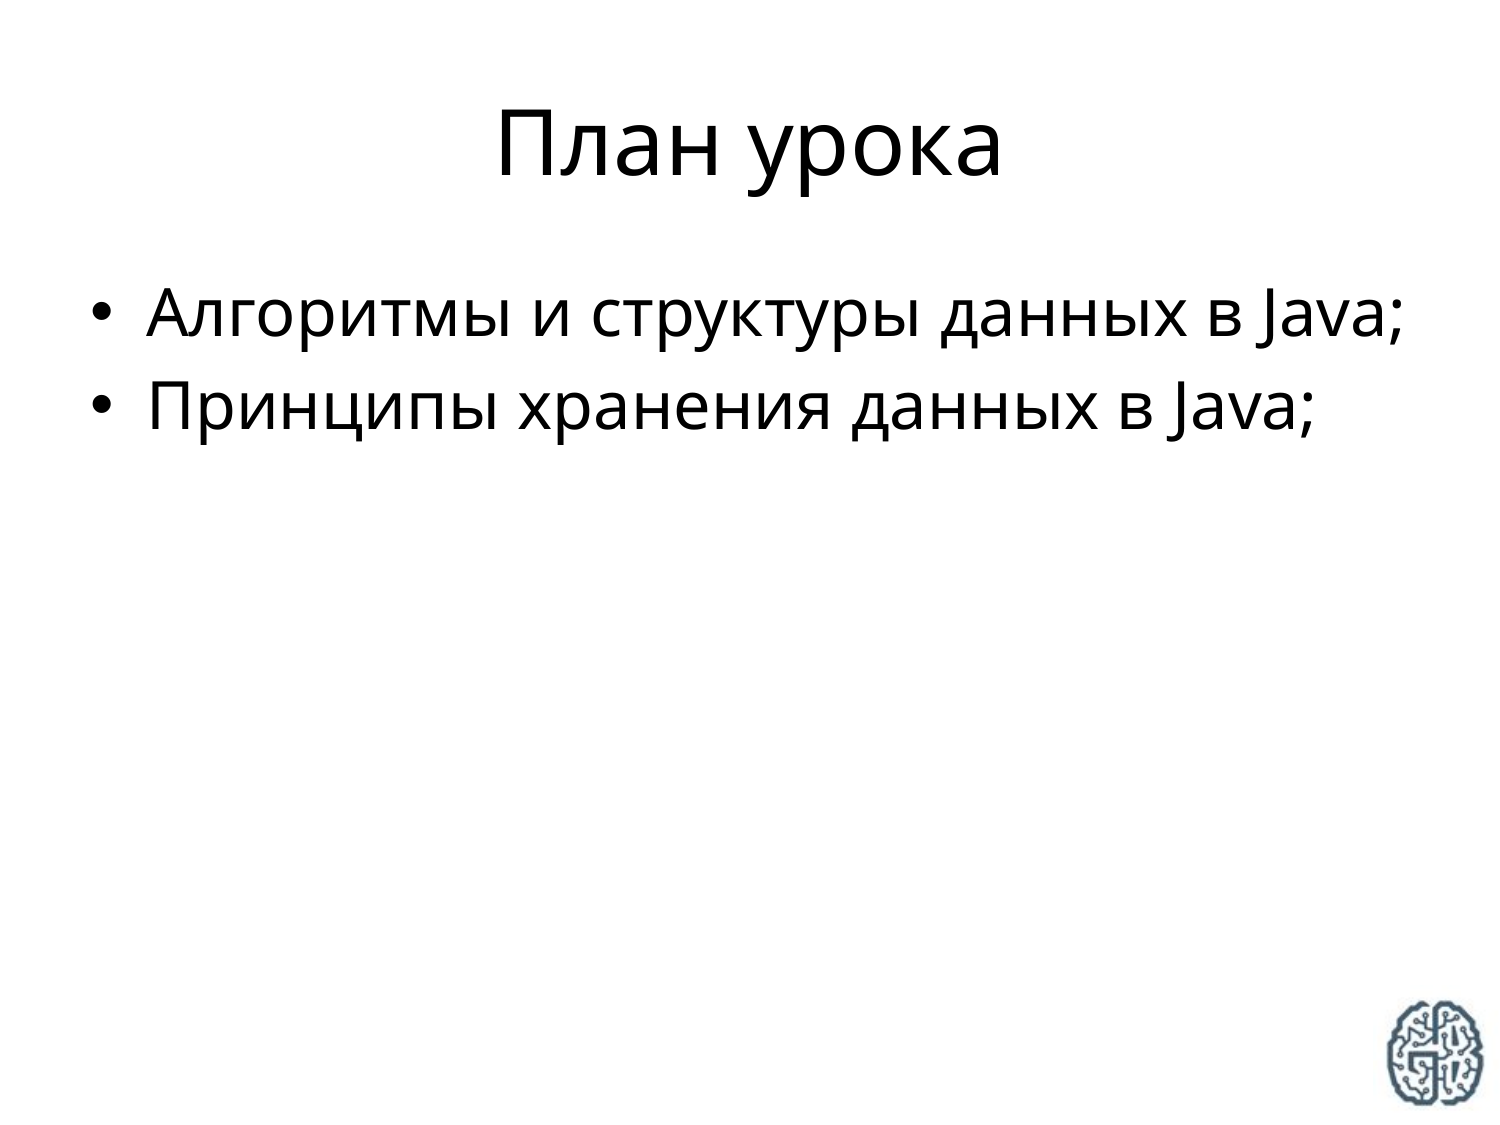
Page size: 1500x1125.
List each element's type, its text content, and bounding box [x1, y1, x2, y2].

title План урока [75, 45, 1425, 233]
picture [1373, 985, 1500, 1125]
list Алгоритмы и структуры данных в Java; Принципы хранения данных в Java; [75, 262, 1425, 1005]
